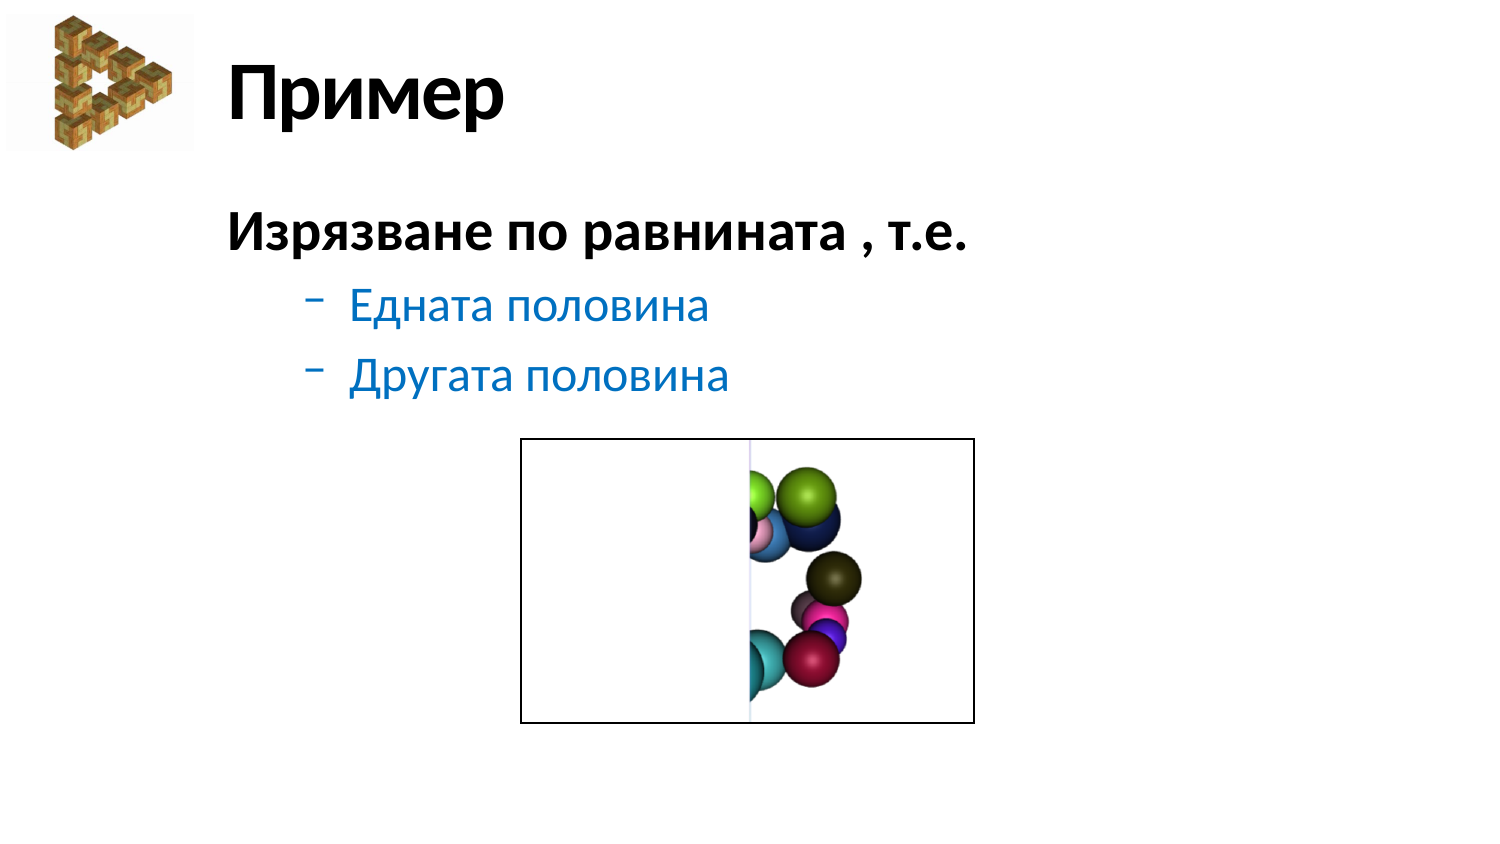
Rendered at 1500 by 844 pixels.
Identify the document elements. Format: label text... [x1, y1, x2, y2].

title Пример [212, 21, 1500, 150]
picture [522, 439, 974, 723]
picture [6, 14, 194, 151]
